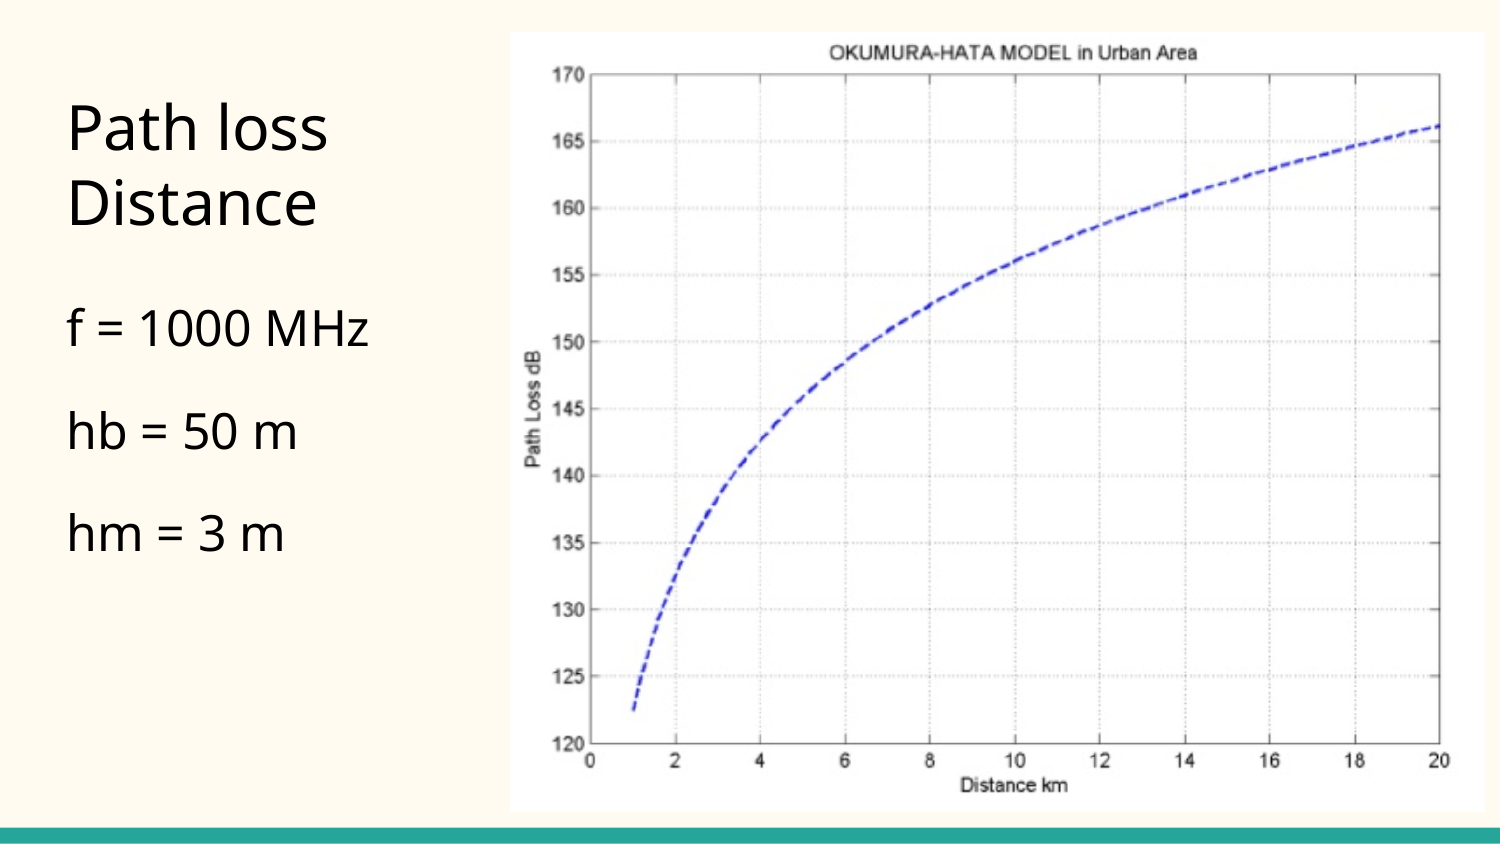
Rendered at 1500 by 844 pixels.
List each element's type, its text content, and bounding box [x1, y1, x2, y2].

picture [510, 31, 1485, 812]
title Path loss Distance [51, 72, 476, 174]
list f = 1000 MHz hb = 50 m hm = 3 m [51, 272, 476, 750]
